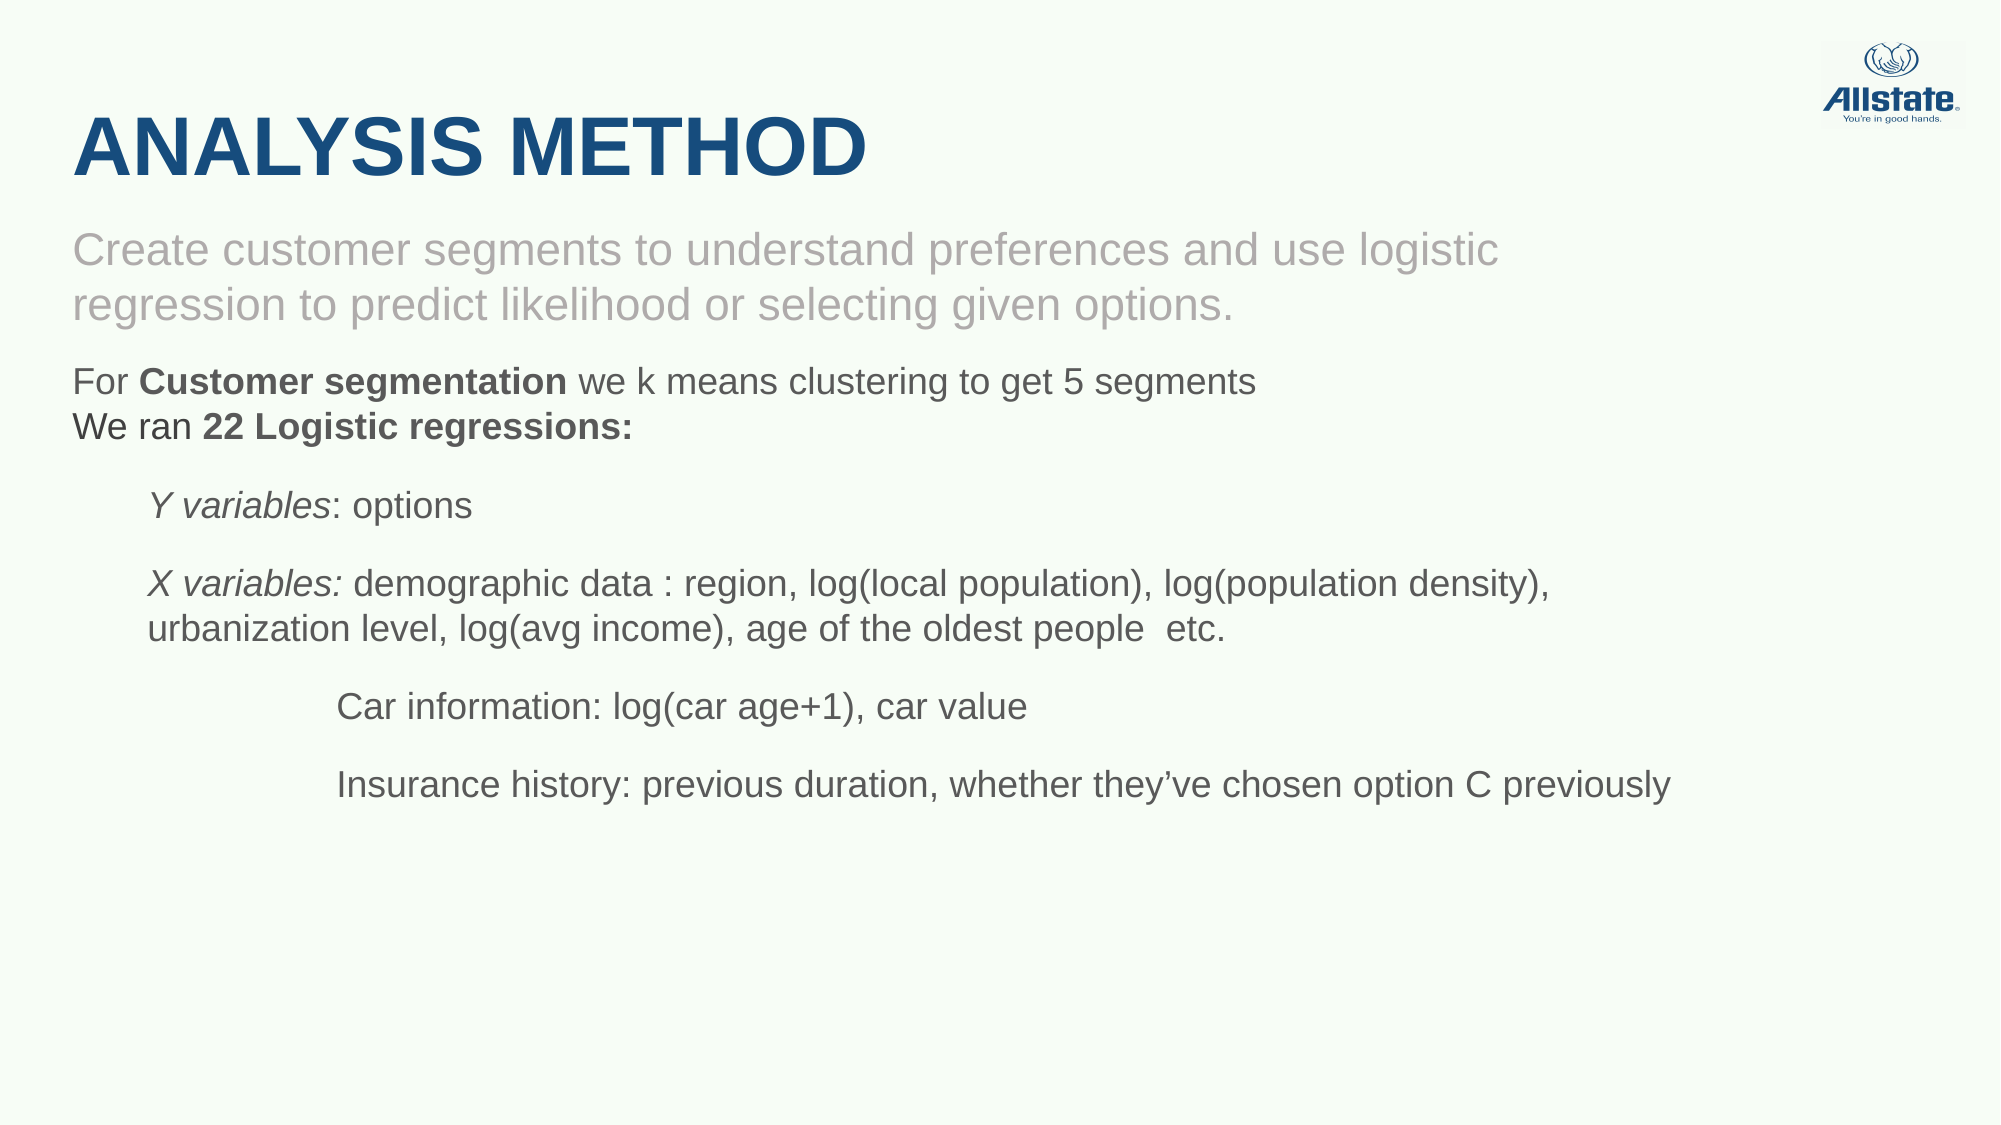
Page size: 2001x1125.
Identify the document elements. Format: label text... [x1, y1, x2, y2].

text_box For Customer segmentation we k means clustering to get 5 segments We ran 22 Logistic regressions: Y variables: options X variables: demographic data : region, log(local population), log(population density), urbanization level, log(avg income), age of the oldest people etc. Car information: log(car age+1), car value Insurance history: previous duration, whether they’ve chosen option C previously [57, 349, 1755, 937]
text_box ANALYSIS METHOD [57, 84, 1115, 200]
text_box Create customer segments to understand preferences and use logistic regression to predict likelihood or selecting given options. [57, 212, 1655, 338]
picture [1821, 41, 1966, 129]
